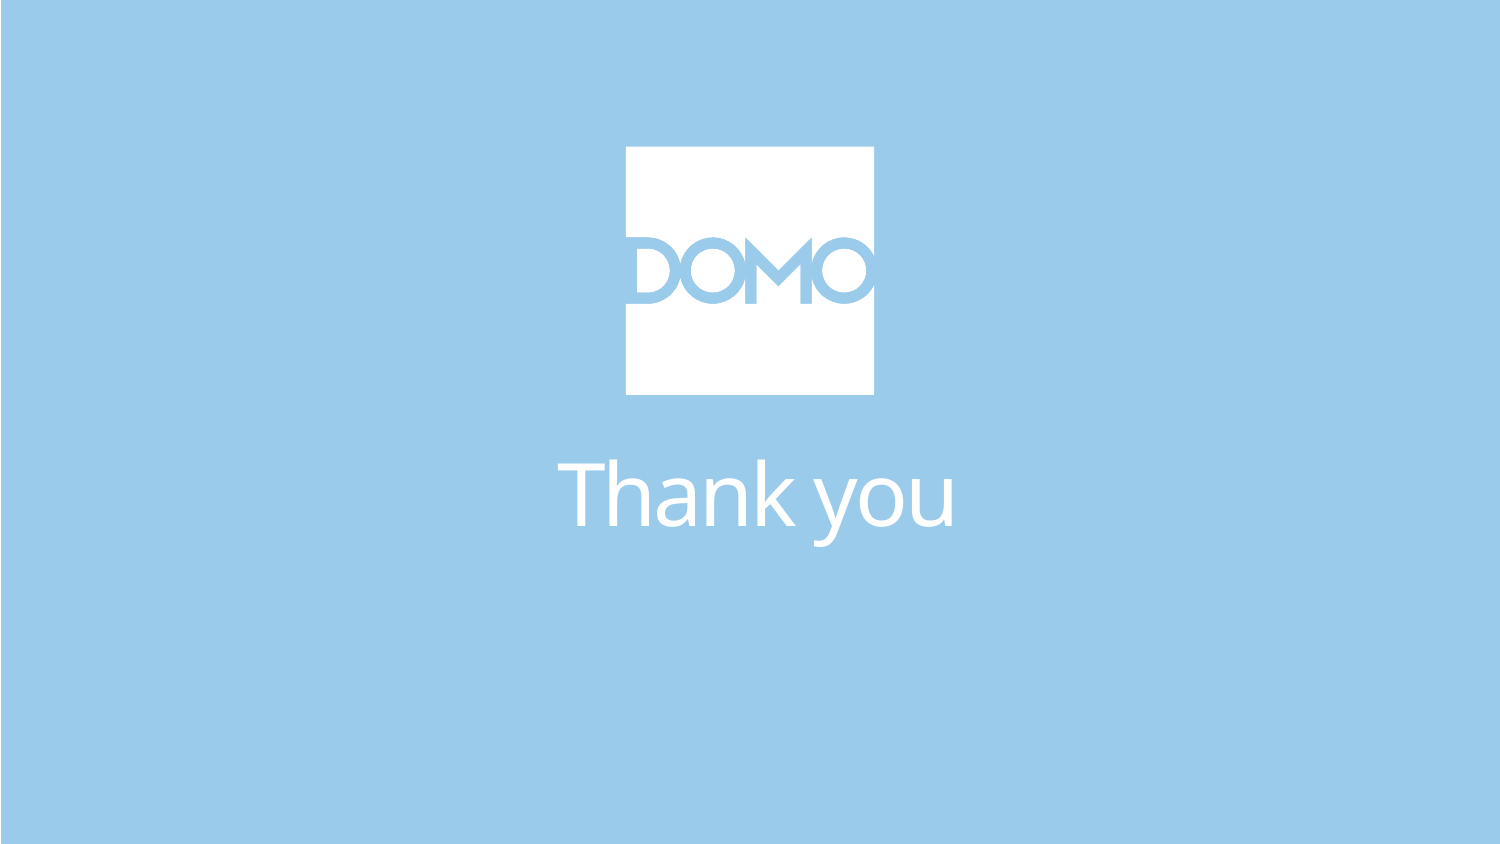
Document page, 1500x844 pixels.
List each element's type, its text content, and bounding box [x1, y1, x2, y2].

title Thank you [83, 431, 1434, 573]
